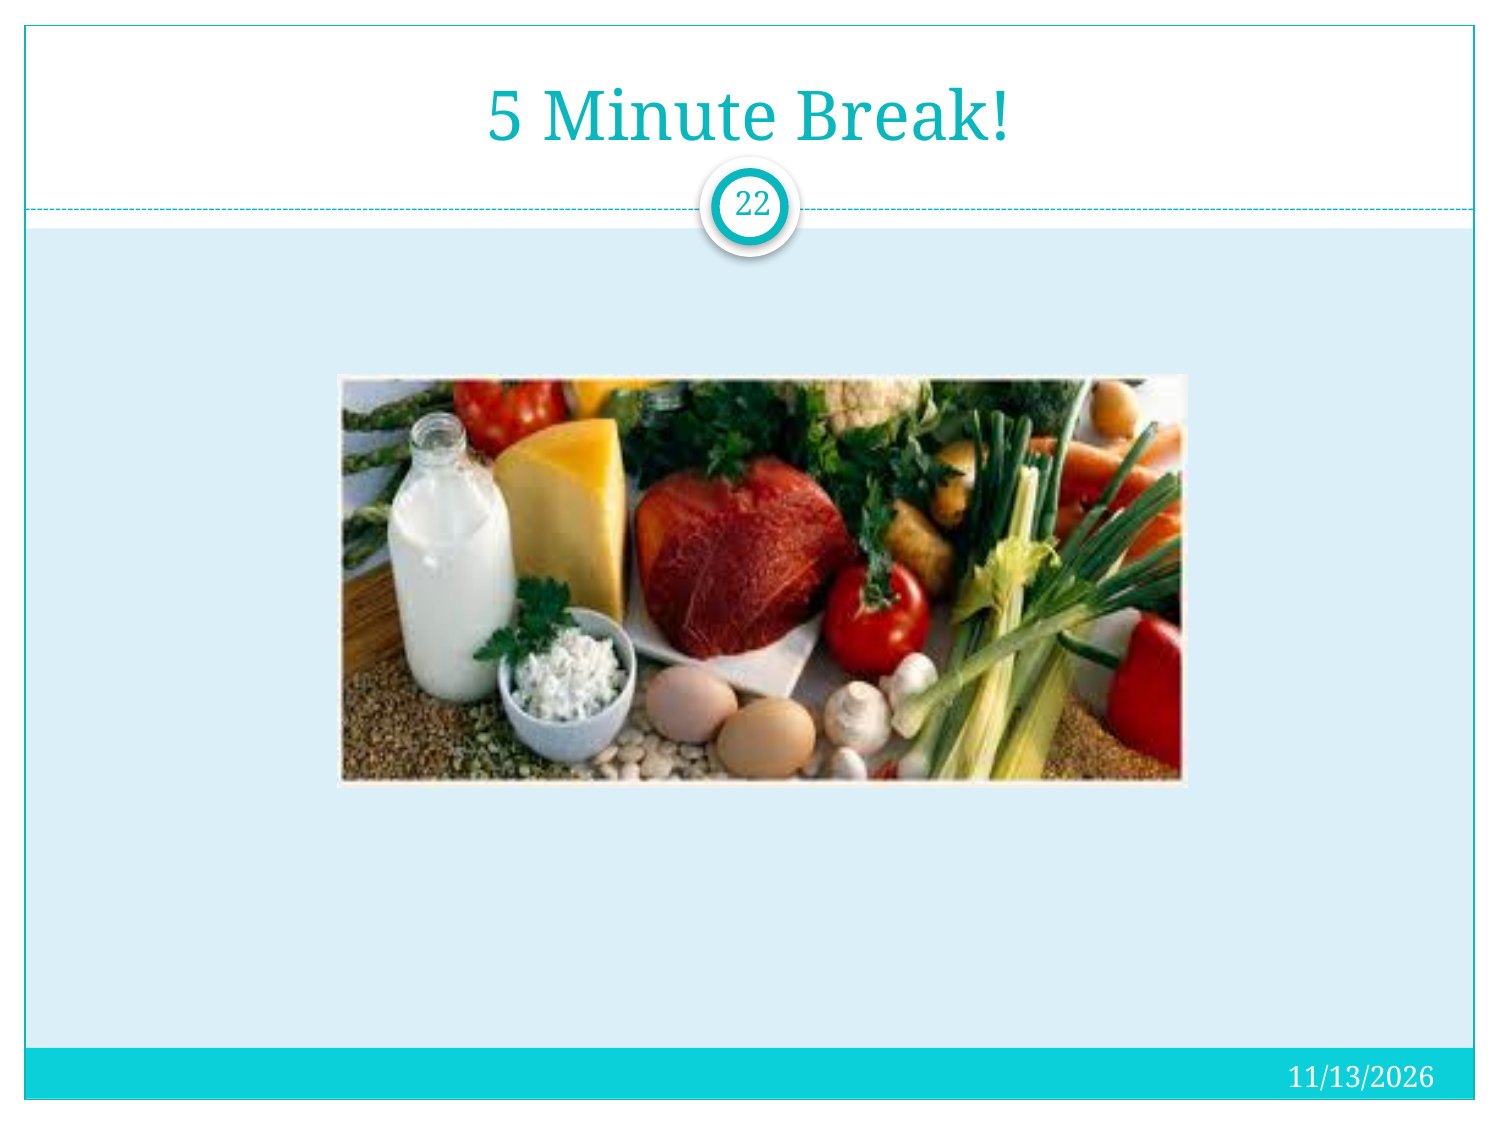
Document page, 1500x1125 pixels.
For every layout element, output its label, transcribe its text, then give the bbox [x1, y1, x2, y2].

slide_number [950, 1050, 1450, 1111]
slide_number 22 [715, 168, 791, 241]
title 5 Minute Break! [49, 37, 1450, 162]
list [337, 374, 1188, 788]
